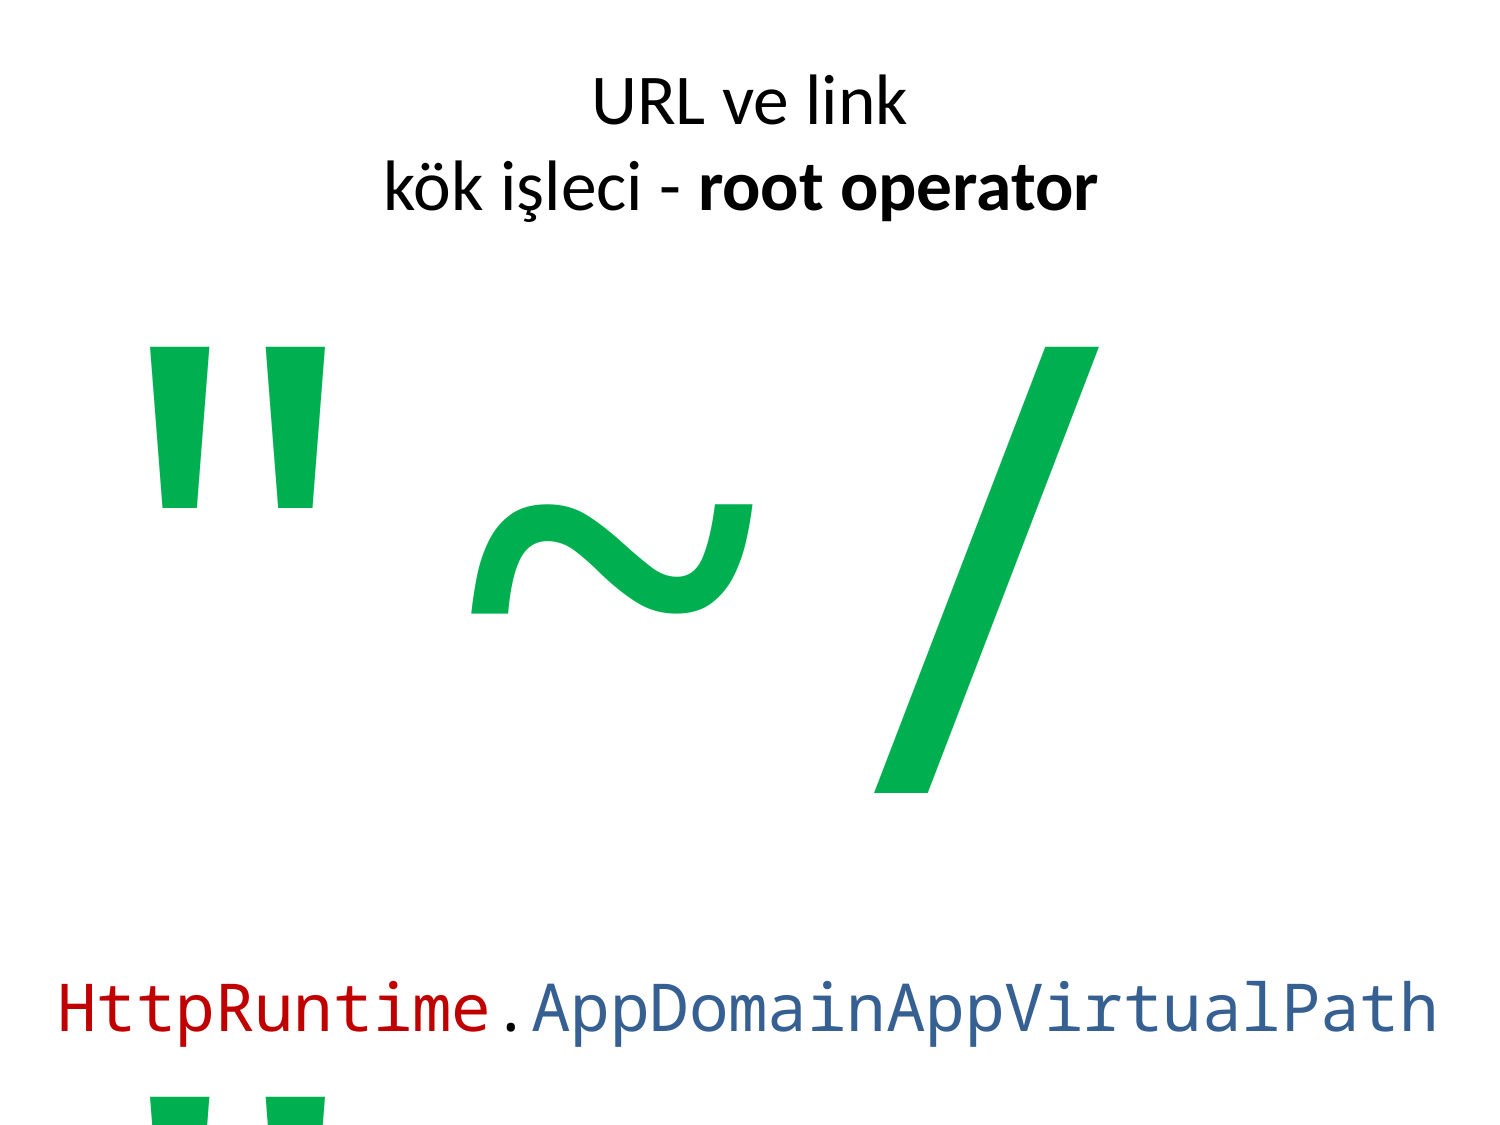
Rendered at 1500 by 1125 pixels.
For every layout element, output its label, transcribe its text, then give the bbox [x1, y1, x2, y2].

title URL ve link kök işleci - root operator [75, 45, 1425, 160]
text_box "~/" [35, 1071, 1500, 1125]
text_box "~/" [35, 160, 1500, 957]
text_box HttpRuntime.AppDomainAppVirtualPath [0, 957, 1500, 1071]
